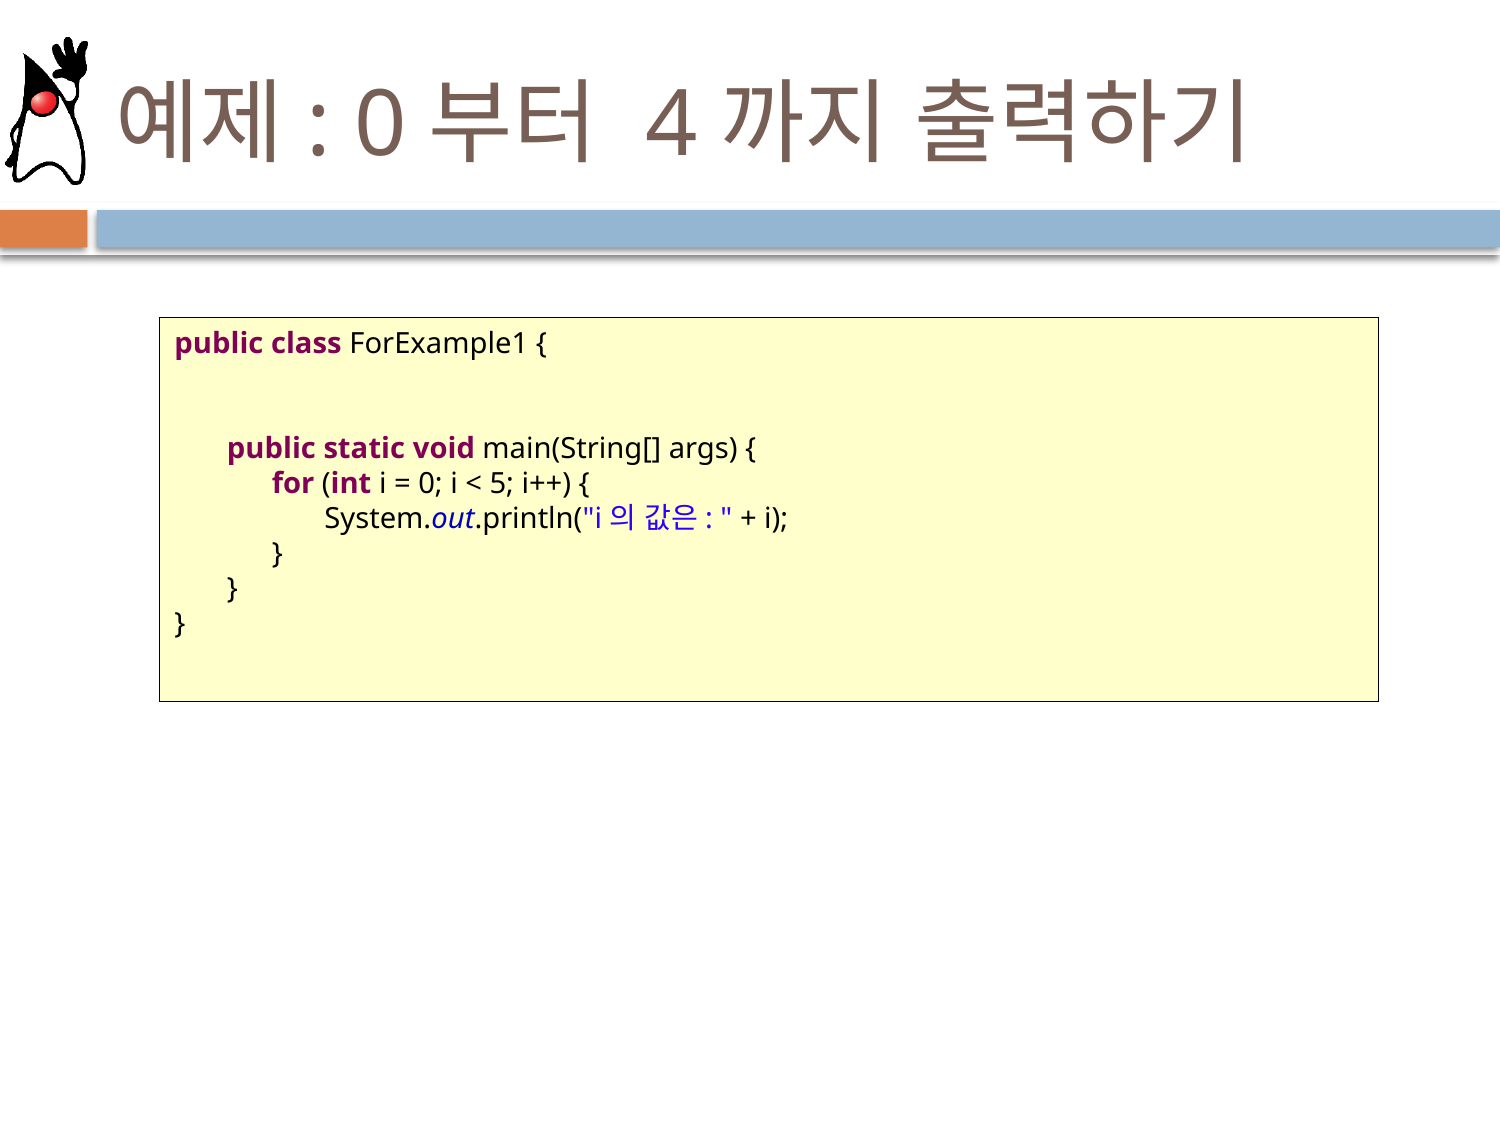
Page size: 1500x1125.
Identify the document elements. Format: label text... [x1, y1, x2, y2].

title 예제: 0부터 4까지 출력하기 [100, 37, 1438, 200]
picture [5, 37, 88, 185]
text_box public class ForExample1 { public static void main(String[] args) { for (int i = 0; i < 5; i++) { System.out.println("i의 값은: " + i); } } } [159, 317, 1379, 702]
